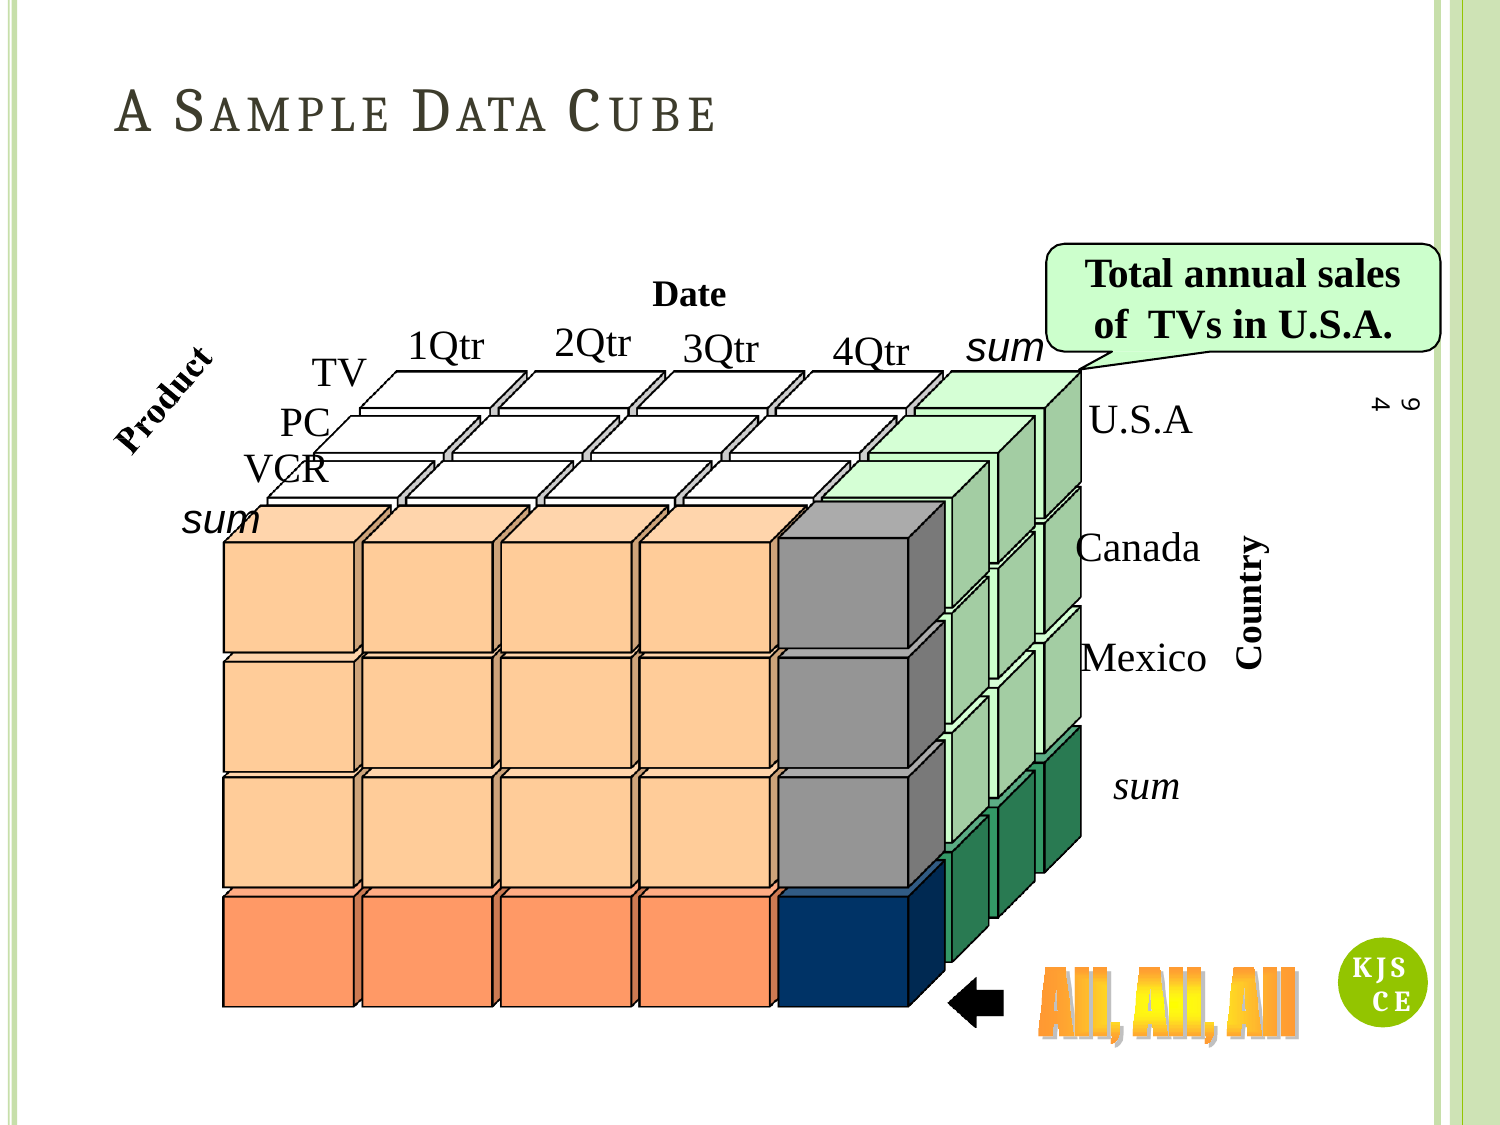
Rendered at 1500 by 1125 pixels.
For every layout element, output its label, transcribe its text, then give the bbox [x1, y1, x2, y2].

title A SAMPLE DATA CUBE [112, 66, 753, 257]
text_box KJS CE [1350, 945, 1417, 1018]
text_box 4Qtr [830, 321, 912, 369]
text_box Country [1225, 534, 1272, 674]
text_box Date 3Qtr [650, 259, 762, 369]
text_box 94 [1392, 393, 1427, 426]
text_box Canada [1087, 518, 1203, 571]
picture [222, 370, 1082, 1028]
text_box TV PC VCR sum [137, 342, 370, 543]
text_box Mexico sum [1087, 627, 1210, 808]
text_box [1045, 242, 1442, 371]
text_box 1Qtr [405, 315, 487, 368]
text_box U.S.A [1087, 389, 1196, 443]
text_box [113, 426, 137, 456]
text_box 2Qtr [552, 312, 634, 365]
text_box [1037, 967, 1299, 1049]
text_box sum [963, 318, 1039, 369]
